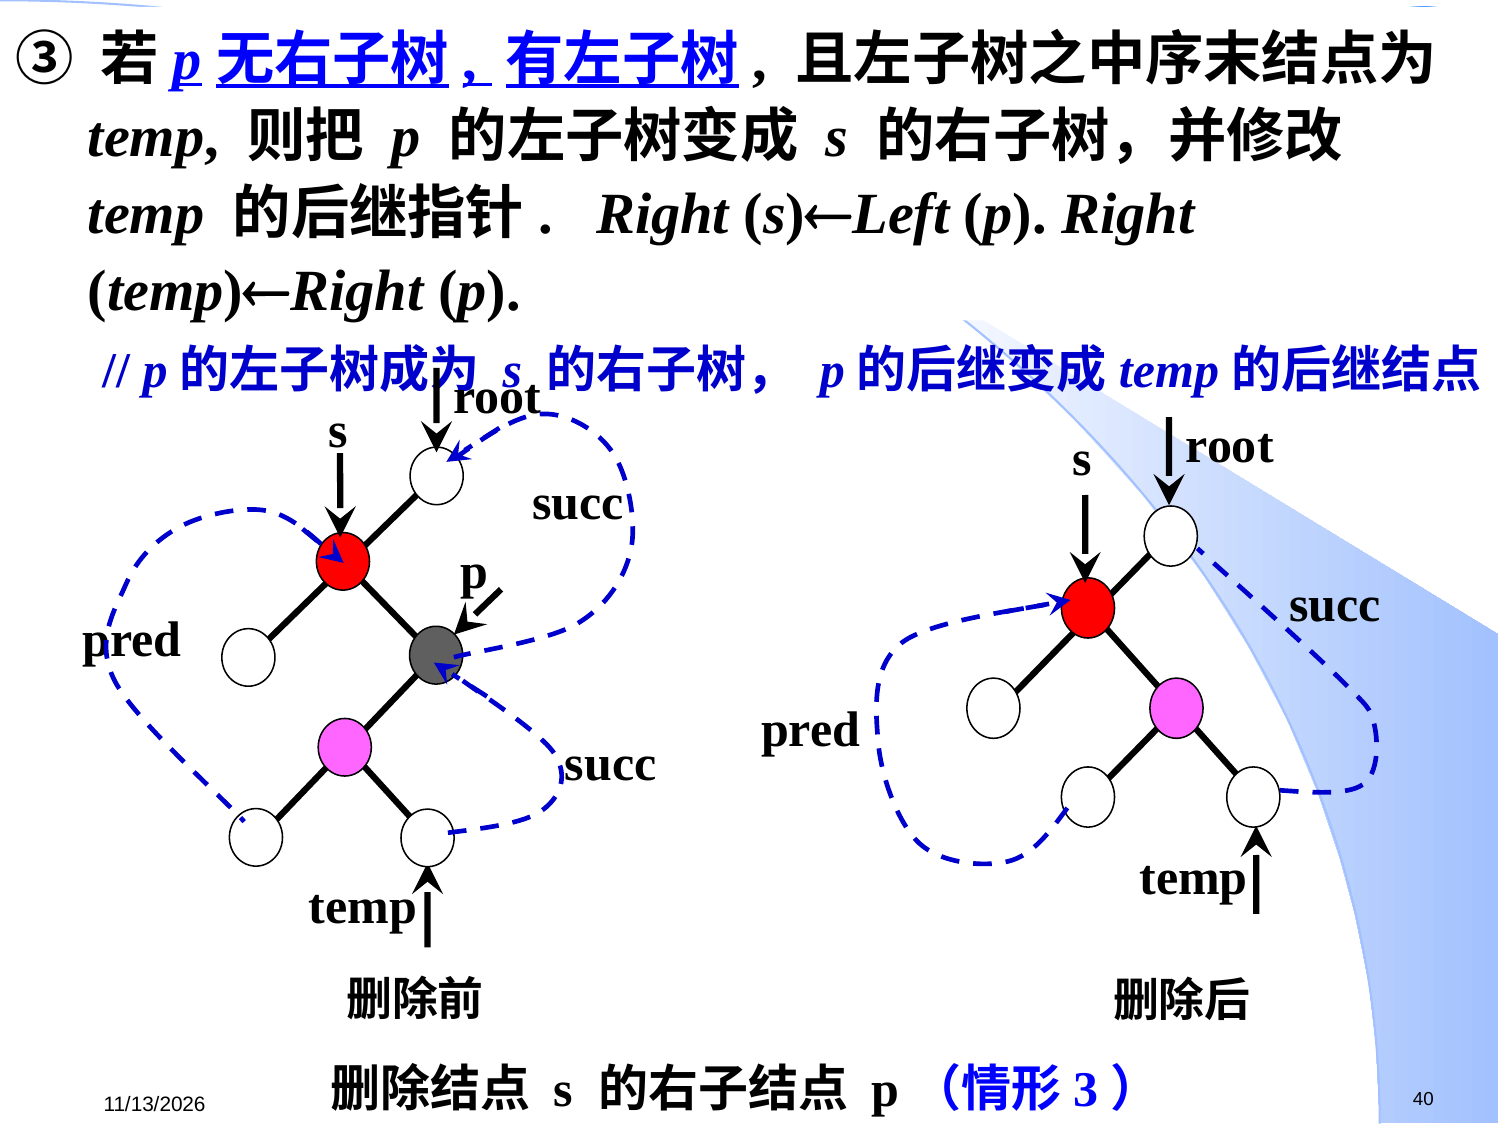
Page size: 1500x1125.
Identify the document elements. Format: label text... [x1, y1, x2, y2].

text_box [82, 367, 1391, 1125]
list ③ 若p无右子树, 有左子树, 且左子树之中序末结点为temp, 则把 p 的左子树变成 s 的右子树，并修改 temp 的后继指针. Right (s)Left (p). Right (temp)Right (p). // p的左子树成为 s 的右子树， p的后继变成temp的后继结点 [0, 6, 1500, 321]
